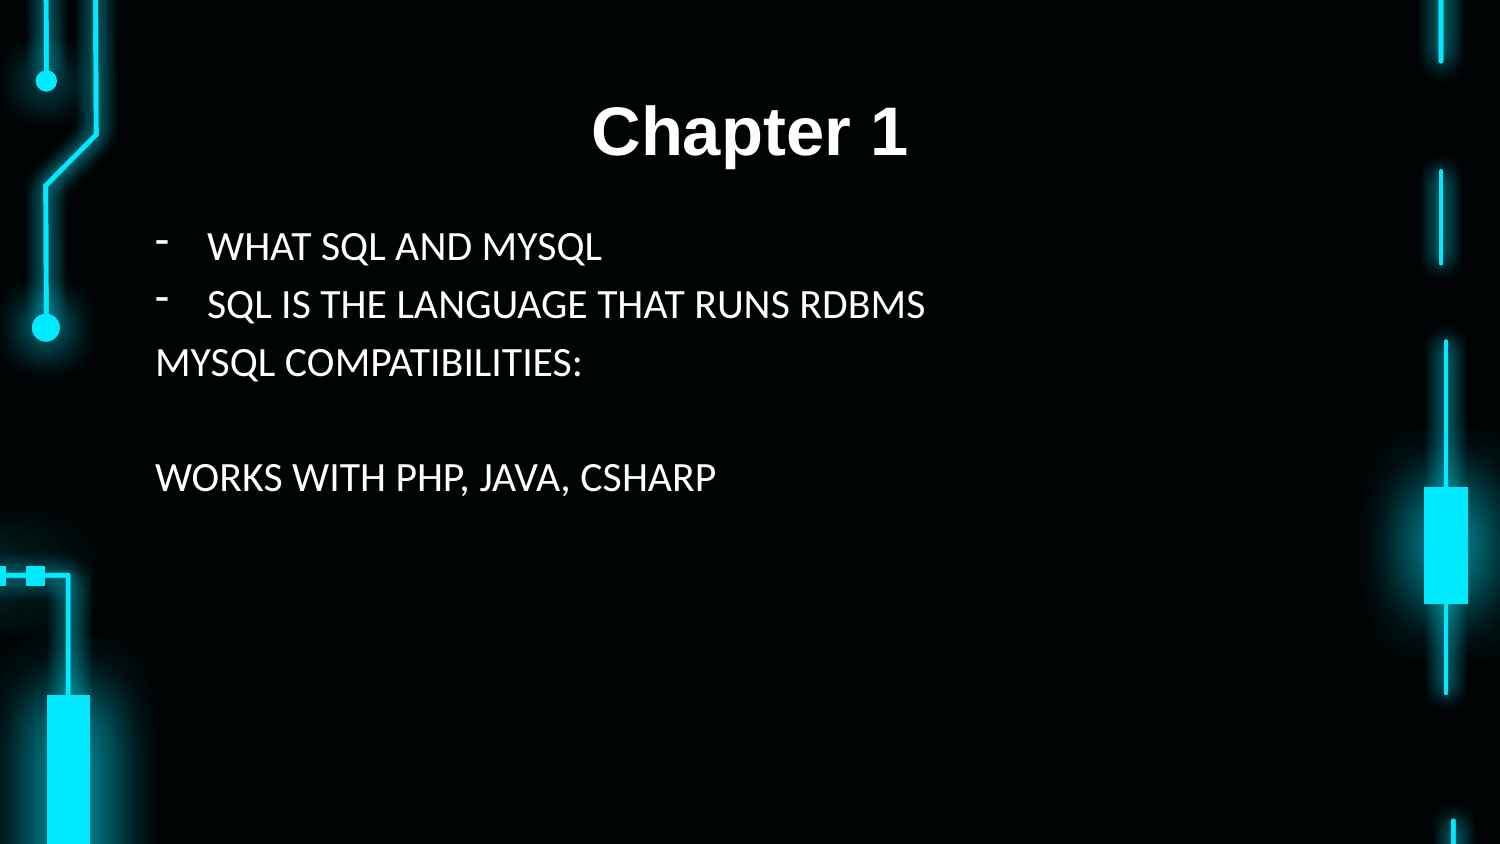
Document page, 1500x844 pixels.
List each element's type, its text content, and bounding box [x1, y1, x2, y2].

title Chapter 1 [116, 88, 1383, 167]
list WHAT SQL AND MYSQL SQL IS THE LANGUAGE THAT RUNS RDBMS MYSQL COMPATIBILITIES: WORKS WITH PHP, JAVA, CSHARP [116, 196, 1383, 750]
